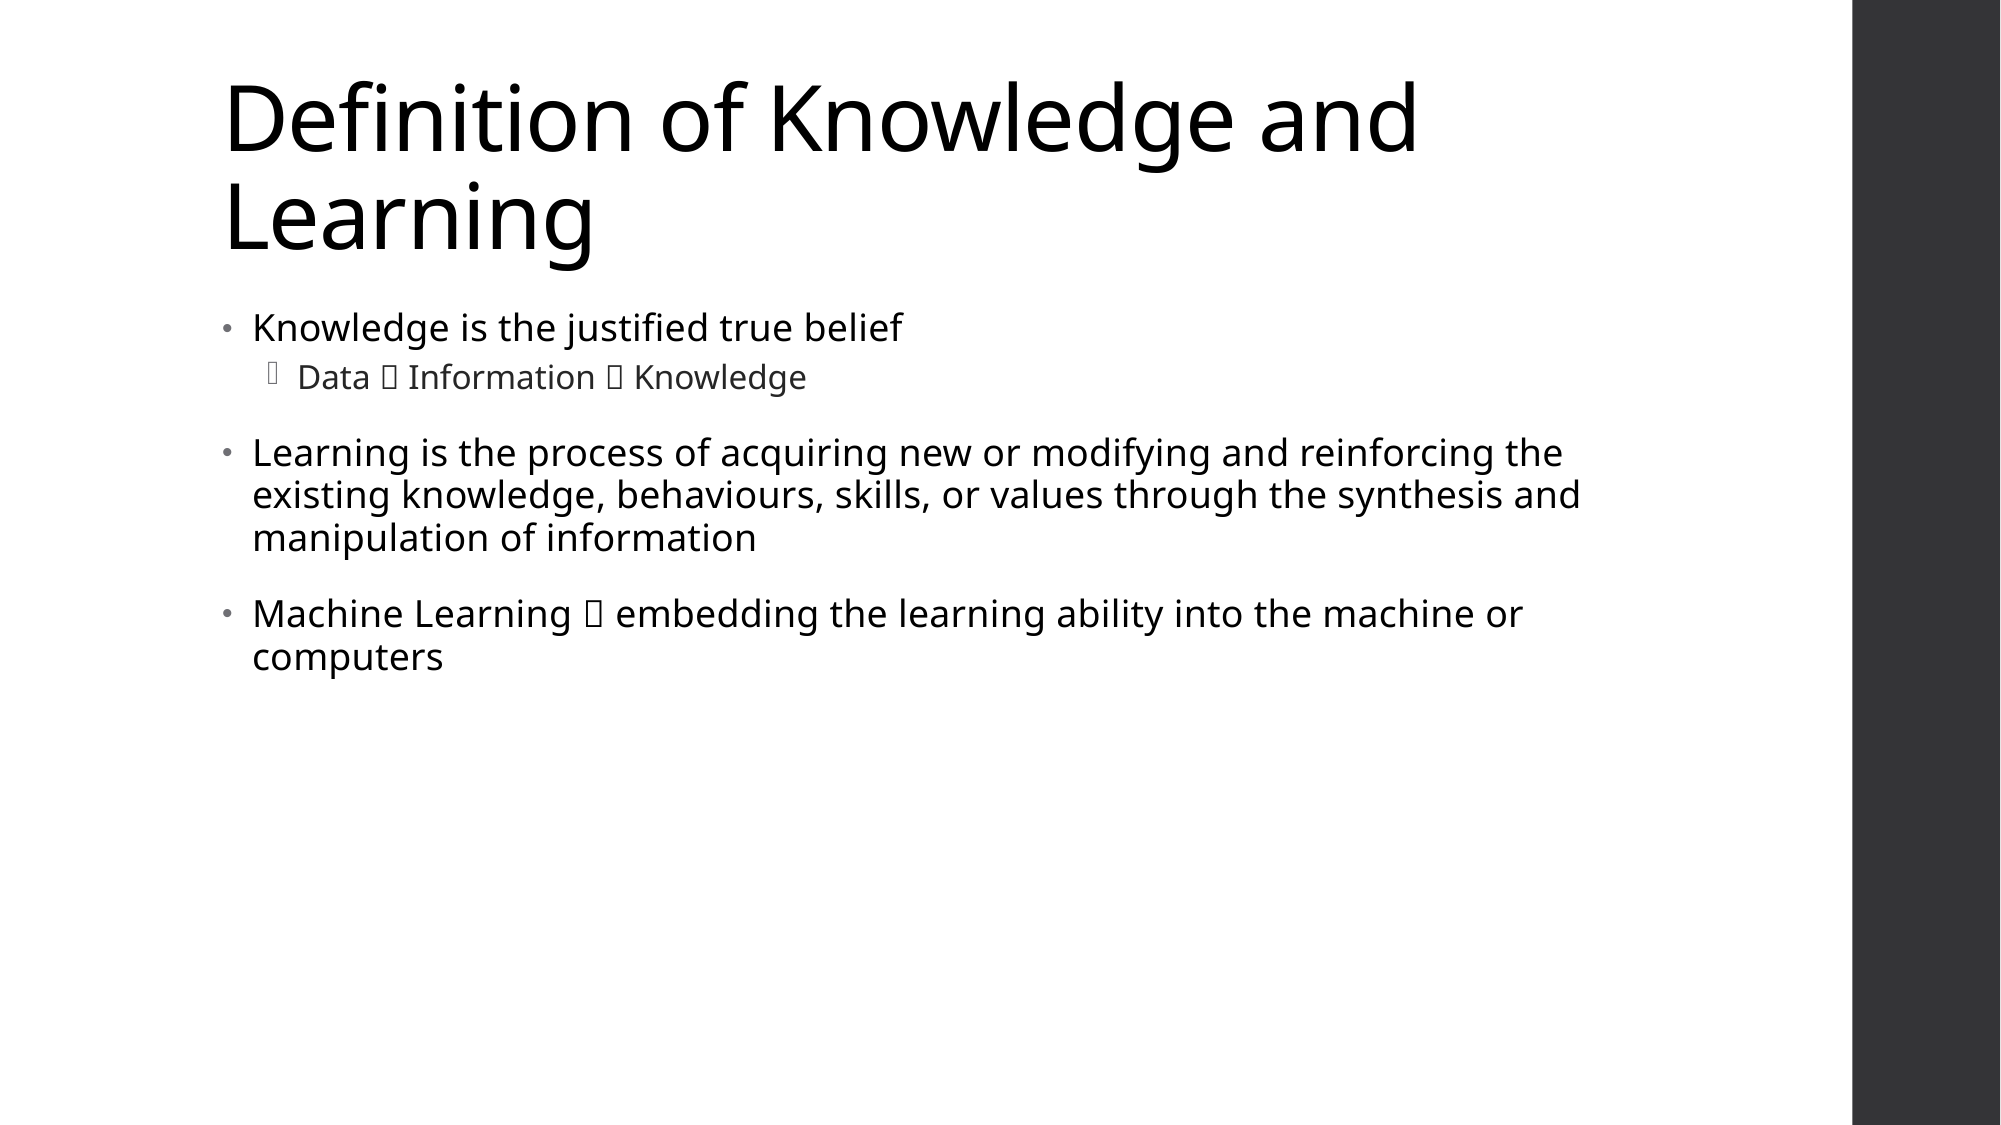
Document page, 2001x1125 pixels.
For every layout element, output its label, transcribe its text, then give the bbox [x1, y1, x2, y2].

title Definition of Knowledge and Learning [206, 60, 1797, 278]
list Knowledge is the justified true belief Data  Information  Knowledge Learning is the process of acquiring new or modifying and reinforcing the existing knowledge, behaviours, skills, or values through the synthesis and manipulation of information Machine Learning  embedding the learning ability into the machine or computers [206, 299, 1617, 1014]
